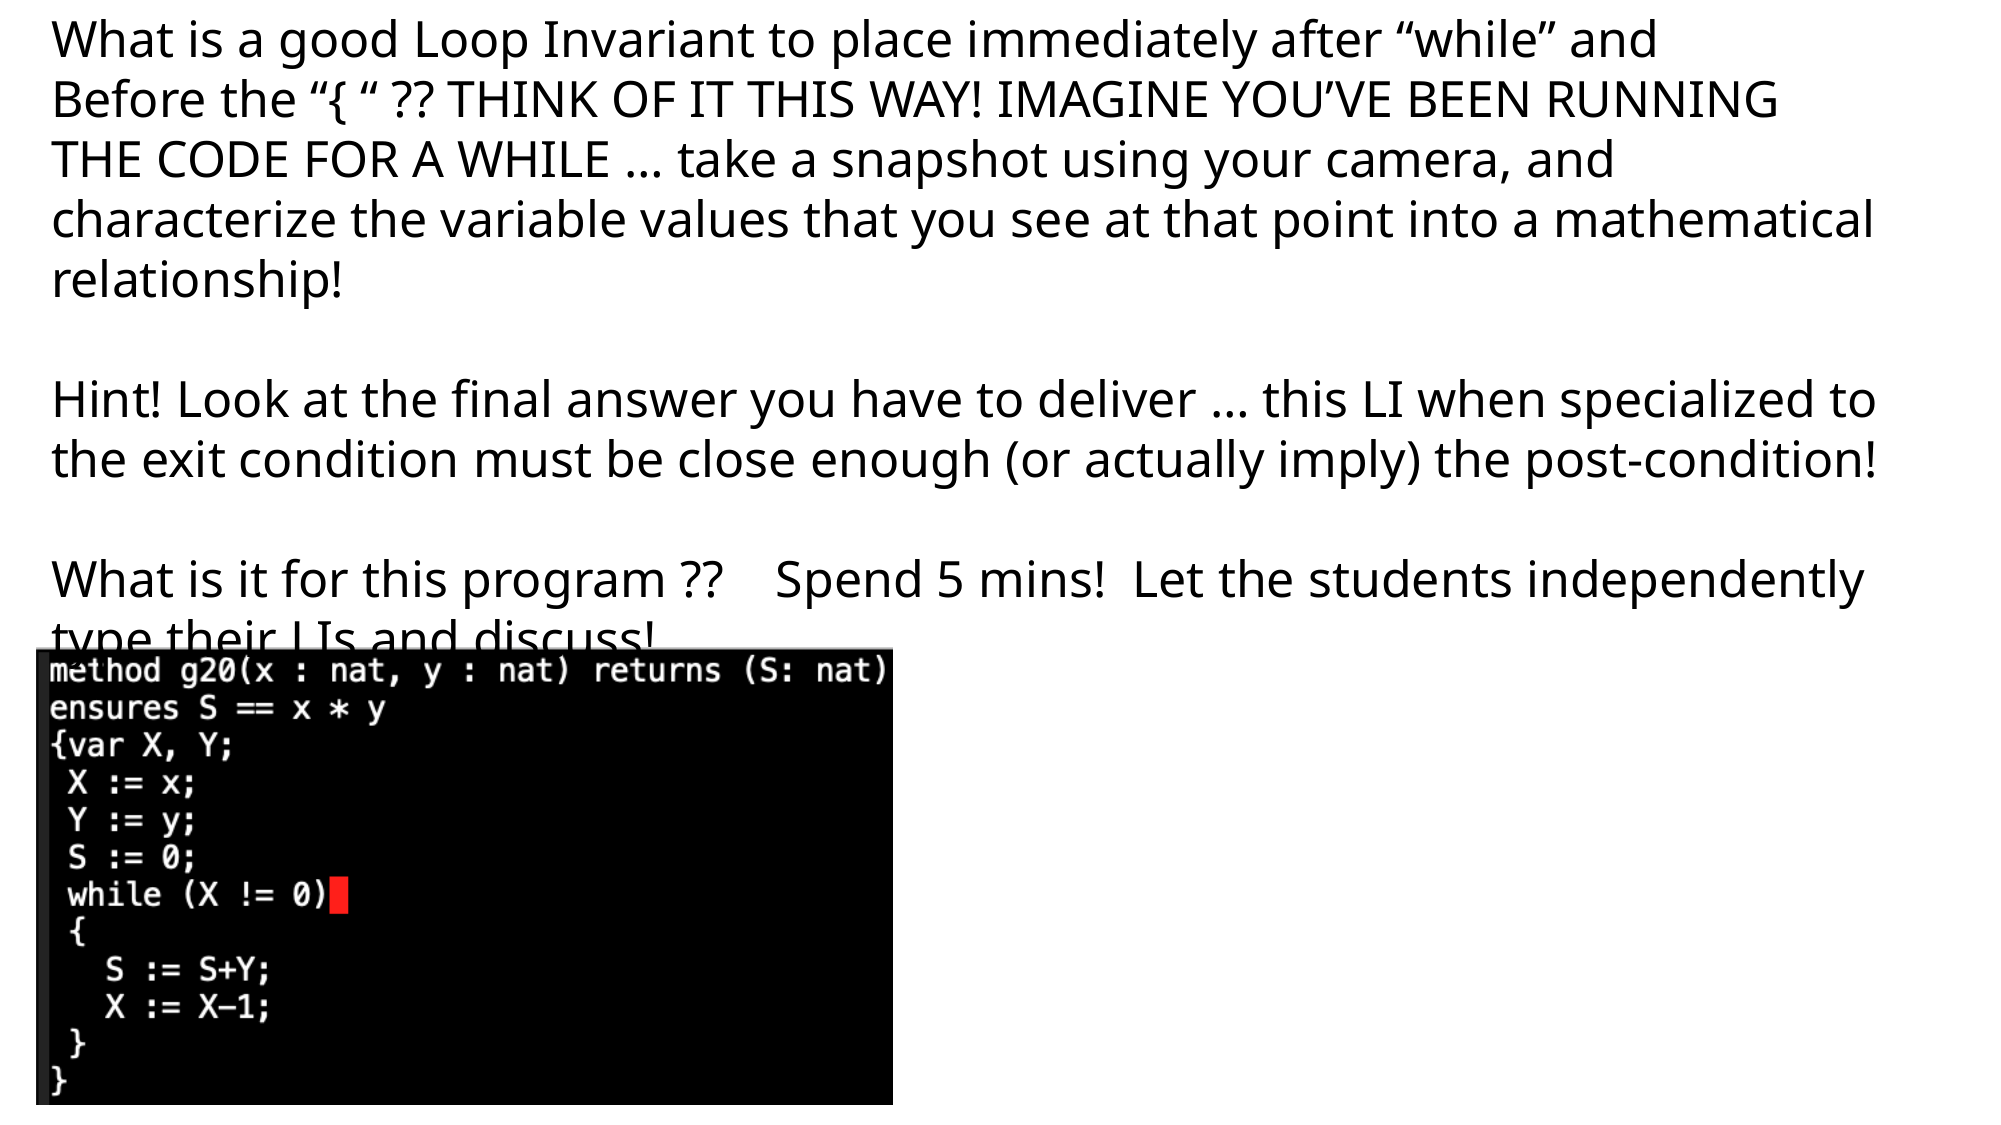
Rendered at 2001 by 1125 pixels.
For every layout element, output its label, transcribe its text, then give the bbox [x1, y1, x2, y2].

picture [36, 647, 893, 1105]
text_box What is a good Loop Invariant to place immediately after “while” and Before the “{ “ ?? THINK OF IT THIS WAY! IMAGINE YOU’VE BEEN RUNNING THE CODE FOR A WHILE … take a snapshot using your camera, and characterize the variable values that you see at that point into a mathematical relationship! Hint! Look at the final answer you have to deliver … this LI when specialized to the exit condition must be close enough (or actually imply) the post-condition! What is it for this program ?? Spend 5 mins! Let the students independently type their LIs and discuss! [36, 0, 1895, 675]
